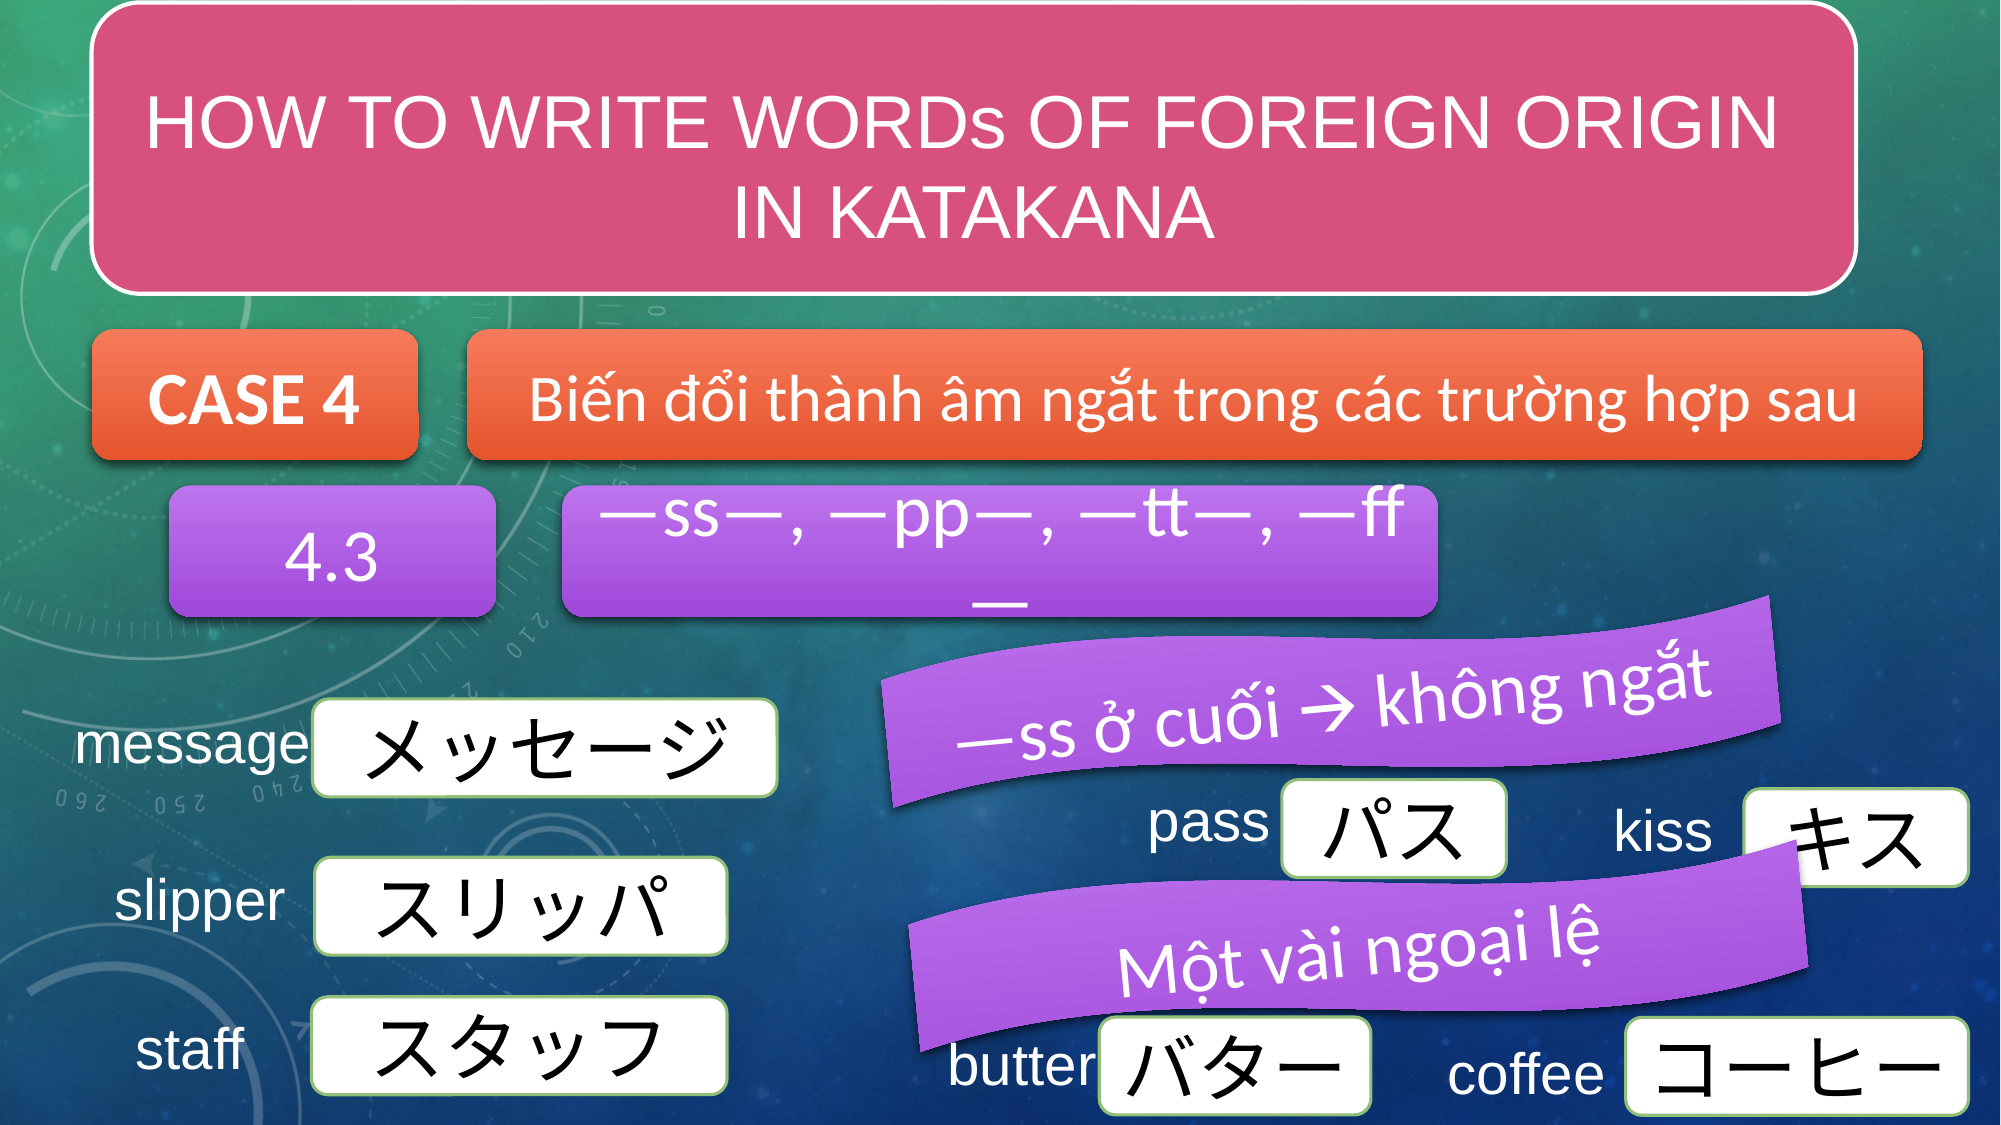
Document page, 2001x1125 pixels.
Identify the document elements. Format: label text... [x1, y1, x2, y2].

text_box staff [33, 996, 326, 1095]
text_box —ss ở cuối 🡪 không ngắt [881, 595, 1781, 808]
text_box 4.3 [168, 485, 496, 617]
text_box coffee [1410, 1022, 1643, 1121]
text_box スタッフ [311, 996, 728, 1095]
text_box —ss—, —pp—, —tt—, —ff— [562, 485, 1438, 617]
text_box pass [1093, 769, 1326, 868]
text_box slipper [54, 847, 346, 946]
text_box HOW TO WRITE WORDs OF FOREIGN ORIGIN IN KATAKANA [91, 2, 1857, 294]
text_box butter [906, 1013, 1138, 1112]
text_box Một vài ngoại lệ [908, 839, 1809, 1014]
text_box message [54, 691, 332, 790]
text_box Biến đổi thành âm ngắt trong các trường hợp sau [466, 329, 1923, 461]
picture [0, 0, 2001, 1125]
text_box CASE 4 [91, 329, 419, 461]
text_box コーヒー [1630, 1017, 1969, 1116]
text_box kiss [1547, 779, 1780, 878]
text_box キス [1778, 788, 1969, 887]
text_box メッセージ [315, 698, 778, 797]
text_box パス [1283, 779, 1507, 878]
text_box バター [1106, 1016, 1371, 1115]
text_box スリッパ [314, 857, 728, 956]
